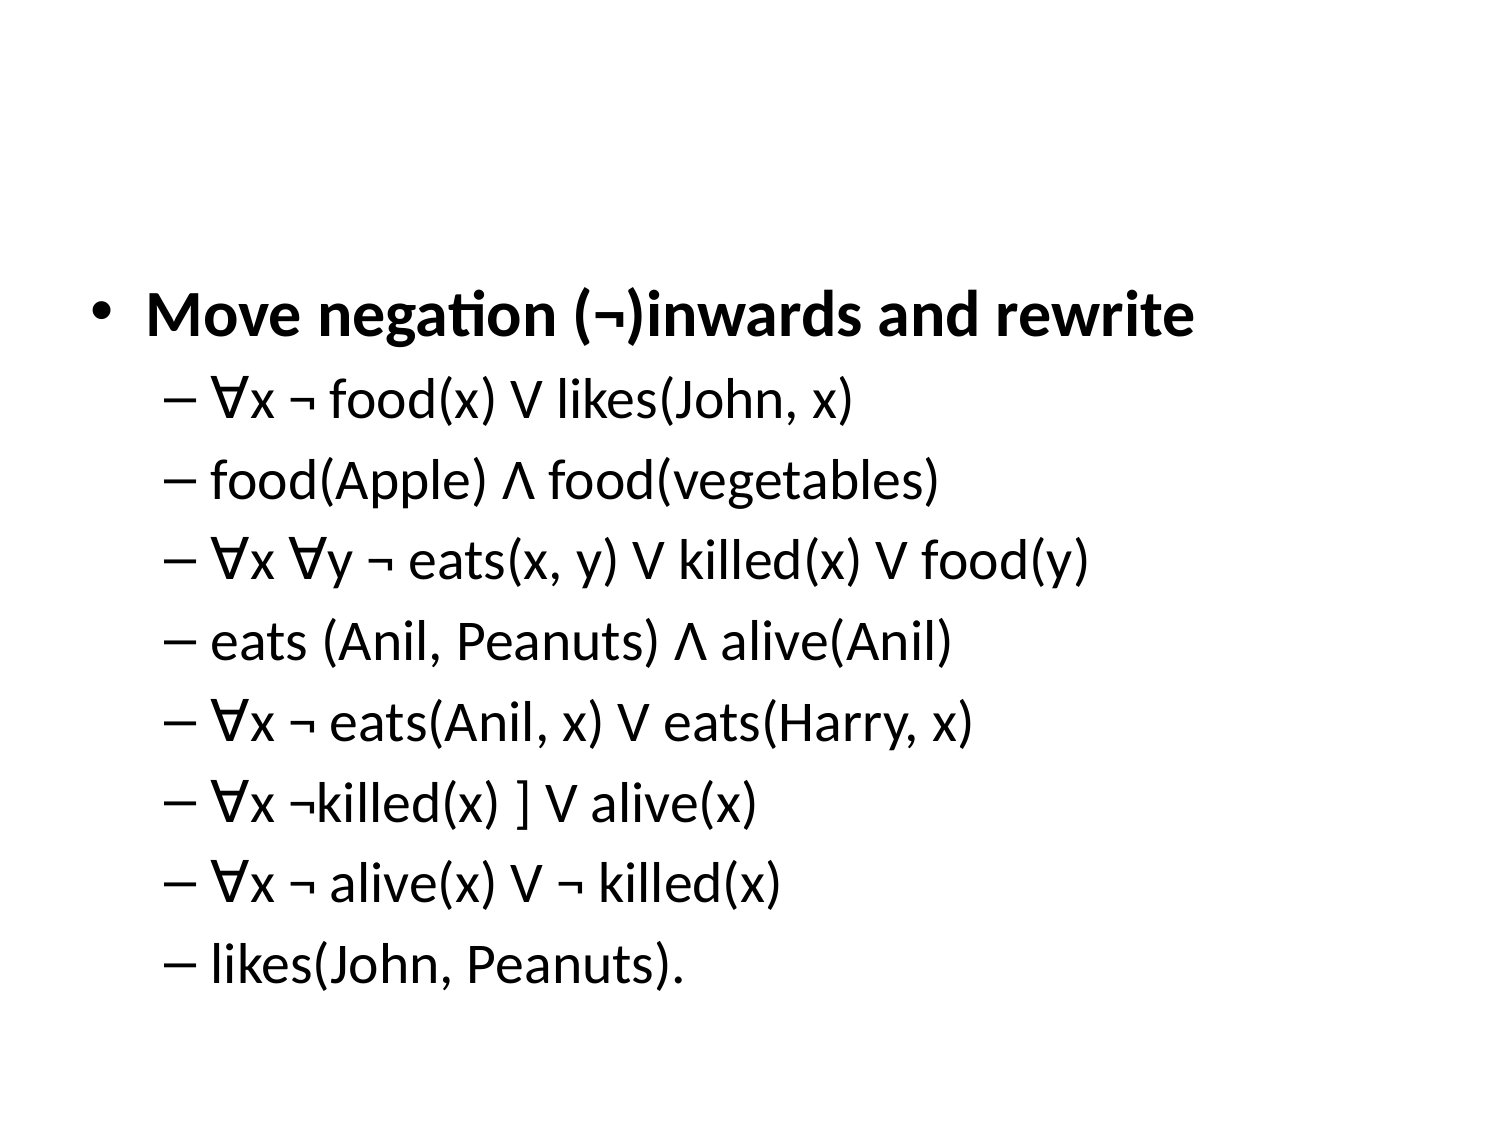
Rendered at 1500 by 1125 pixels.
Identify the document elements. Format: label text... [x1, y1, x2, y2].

list Move negation (¬)inwards and rewrite ∀x ¬ food(x) V likes(John, x) food(Apple) Λ food(vegetables) ∀x ∀y ¬ eats(x, y) V killed(x) V food(y) eats (Anil, Peanuts) Λ alive(Anil) ∀x ¬ eats(Anil, x) V eats(Harry, x) ∀x ¬killed(x) ] V alive(x) ∀x ¬ alive(x) V ¬ killed(x) likes(John, Peanuts). [75, 262, 1425, 1005]
